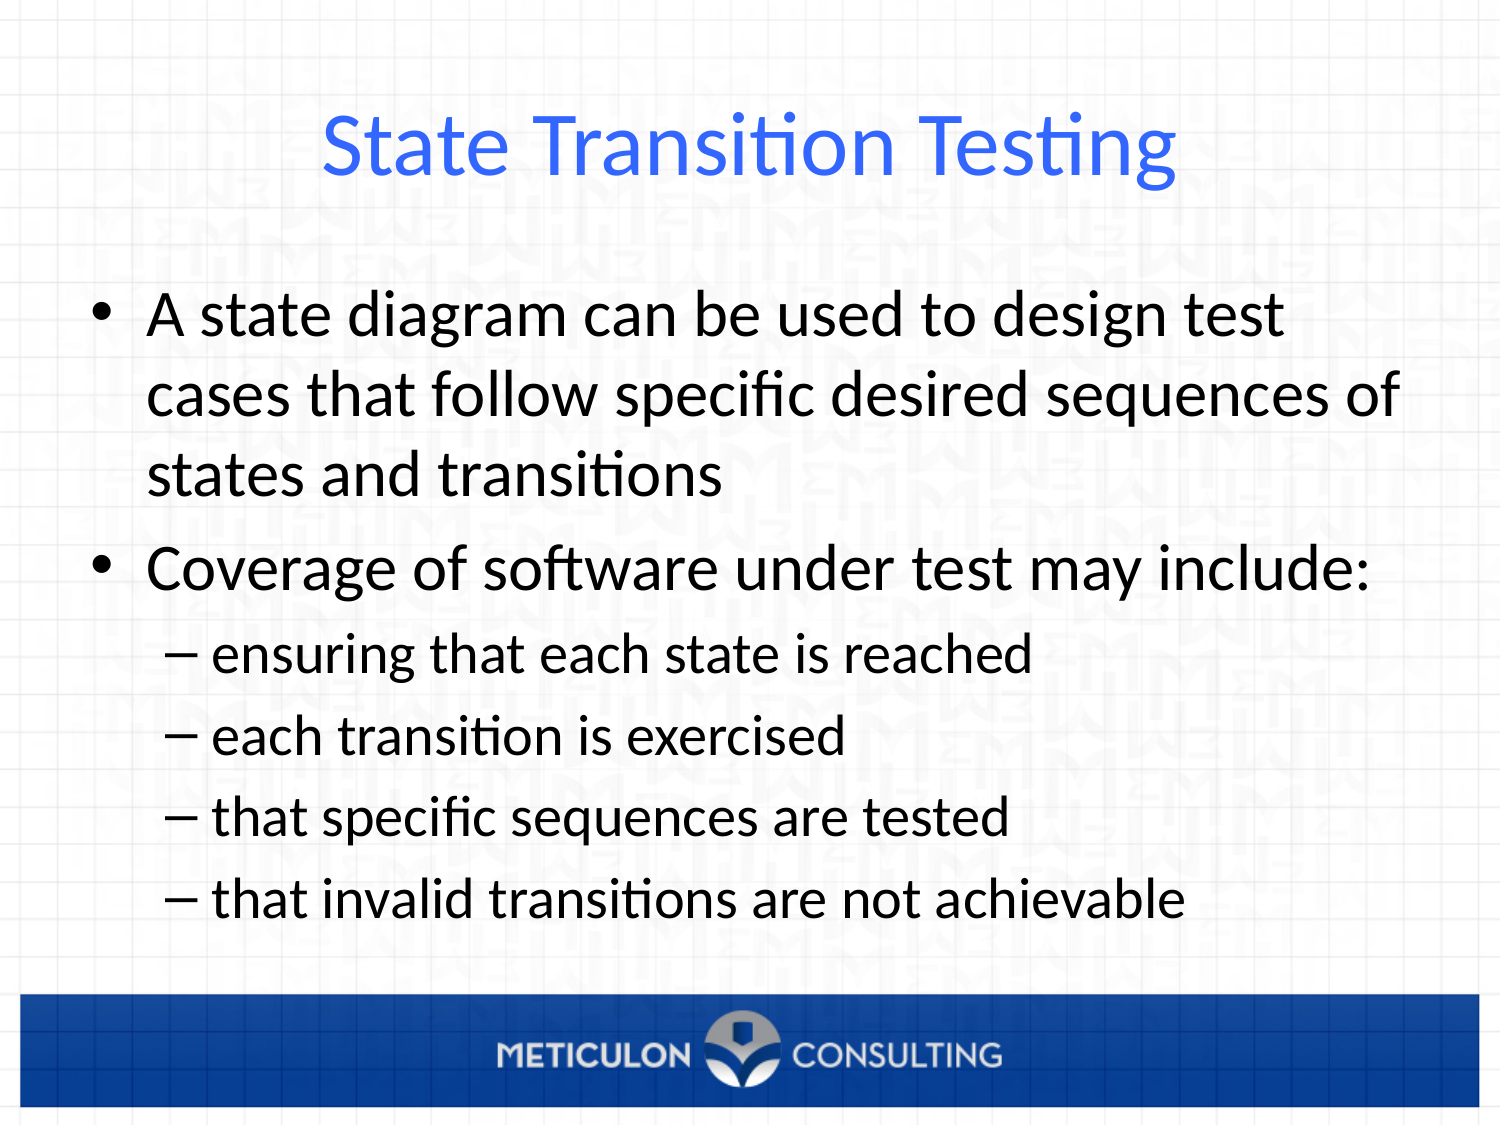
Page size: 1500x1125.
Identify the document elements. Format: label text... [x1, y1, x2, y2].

picture [0, 0, 1500, 1125]
list A state diagram can be used to design test cases that follow specific desired sequences of states and transitions Coverage of software under test may include: ensuring that each state is reached each transition is exercised that specific sequences are tested that invalid transitions are not achievable [75, 262, 1425, 1005]
title State Transition Testing [75, 45, 1425, 233]
